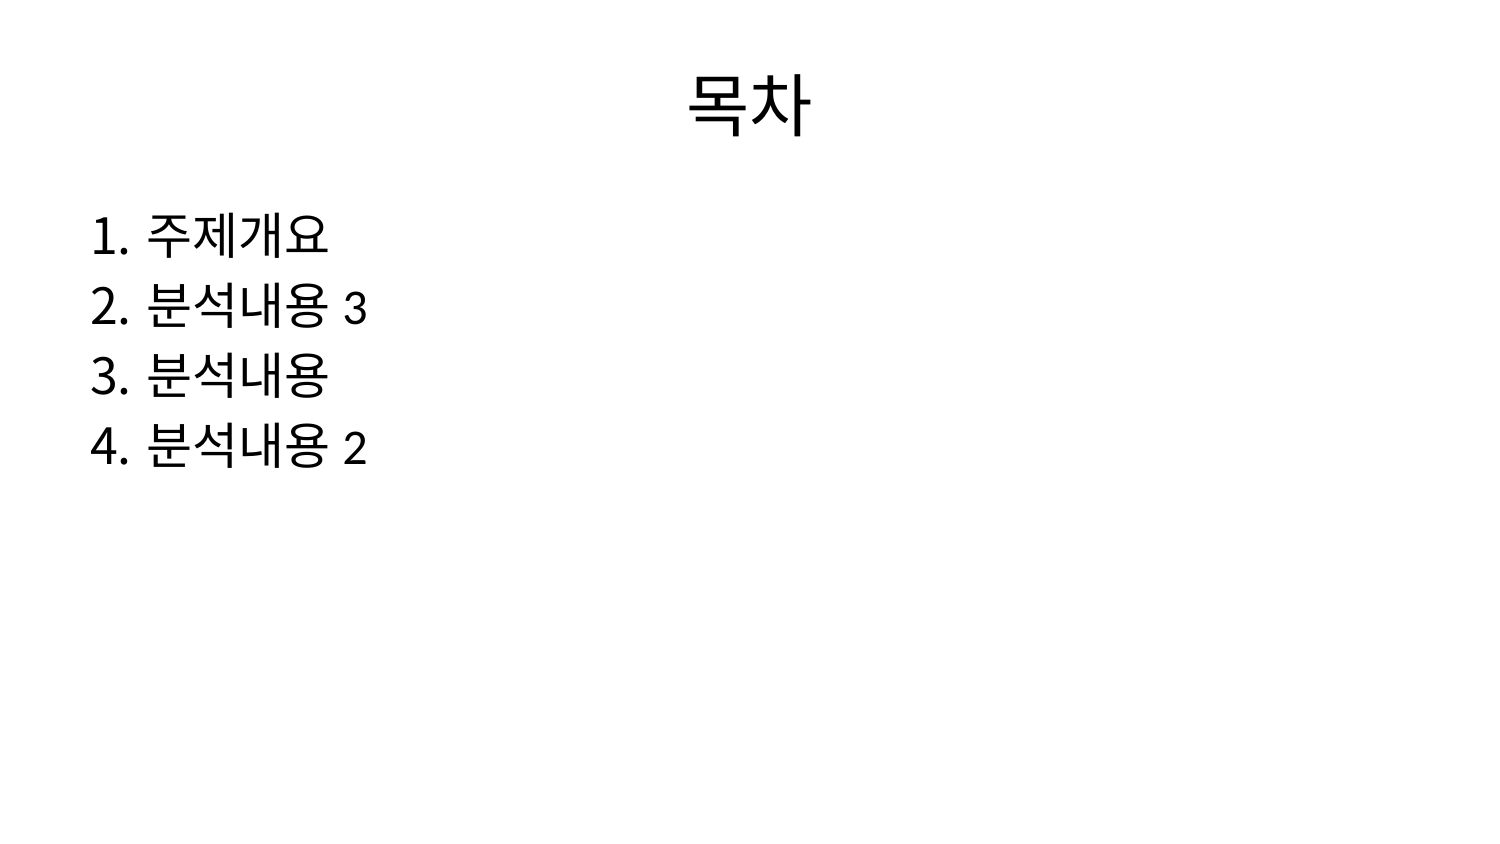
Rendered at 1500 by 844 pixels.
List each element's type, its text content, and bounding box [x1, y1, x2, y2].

list 주제개요 분석내용3 분석내용 분석내용2 [75, 196, 1425, 754]
title 목차 [75, 33, 1425, 175]
